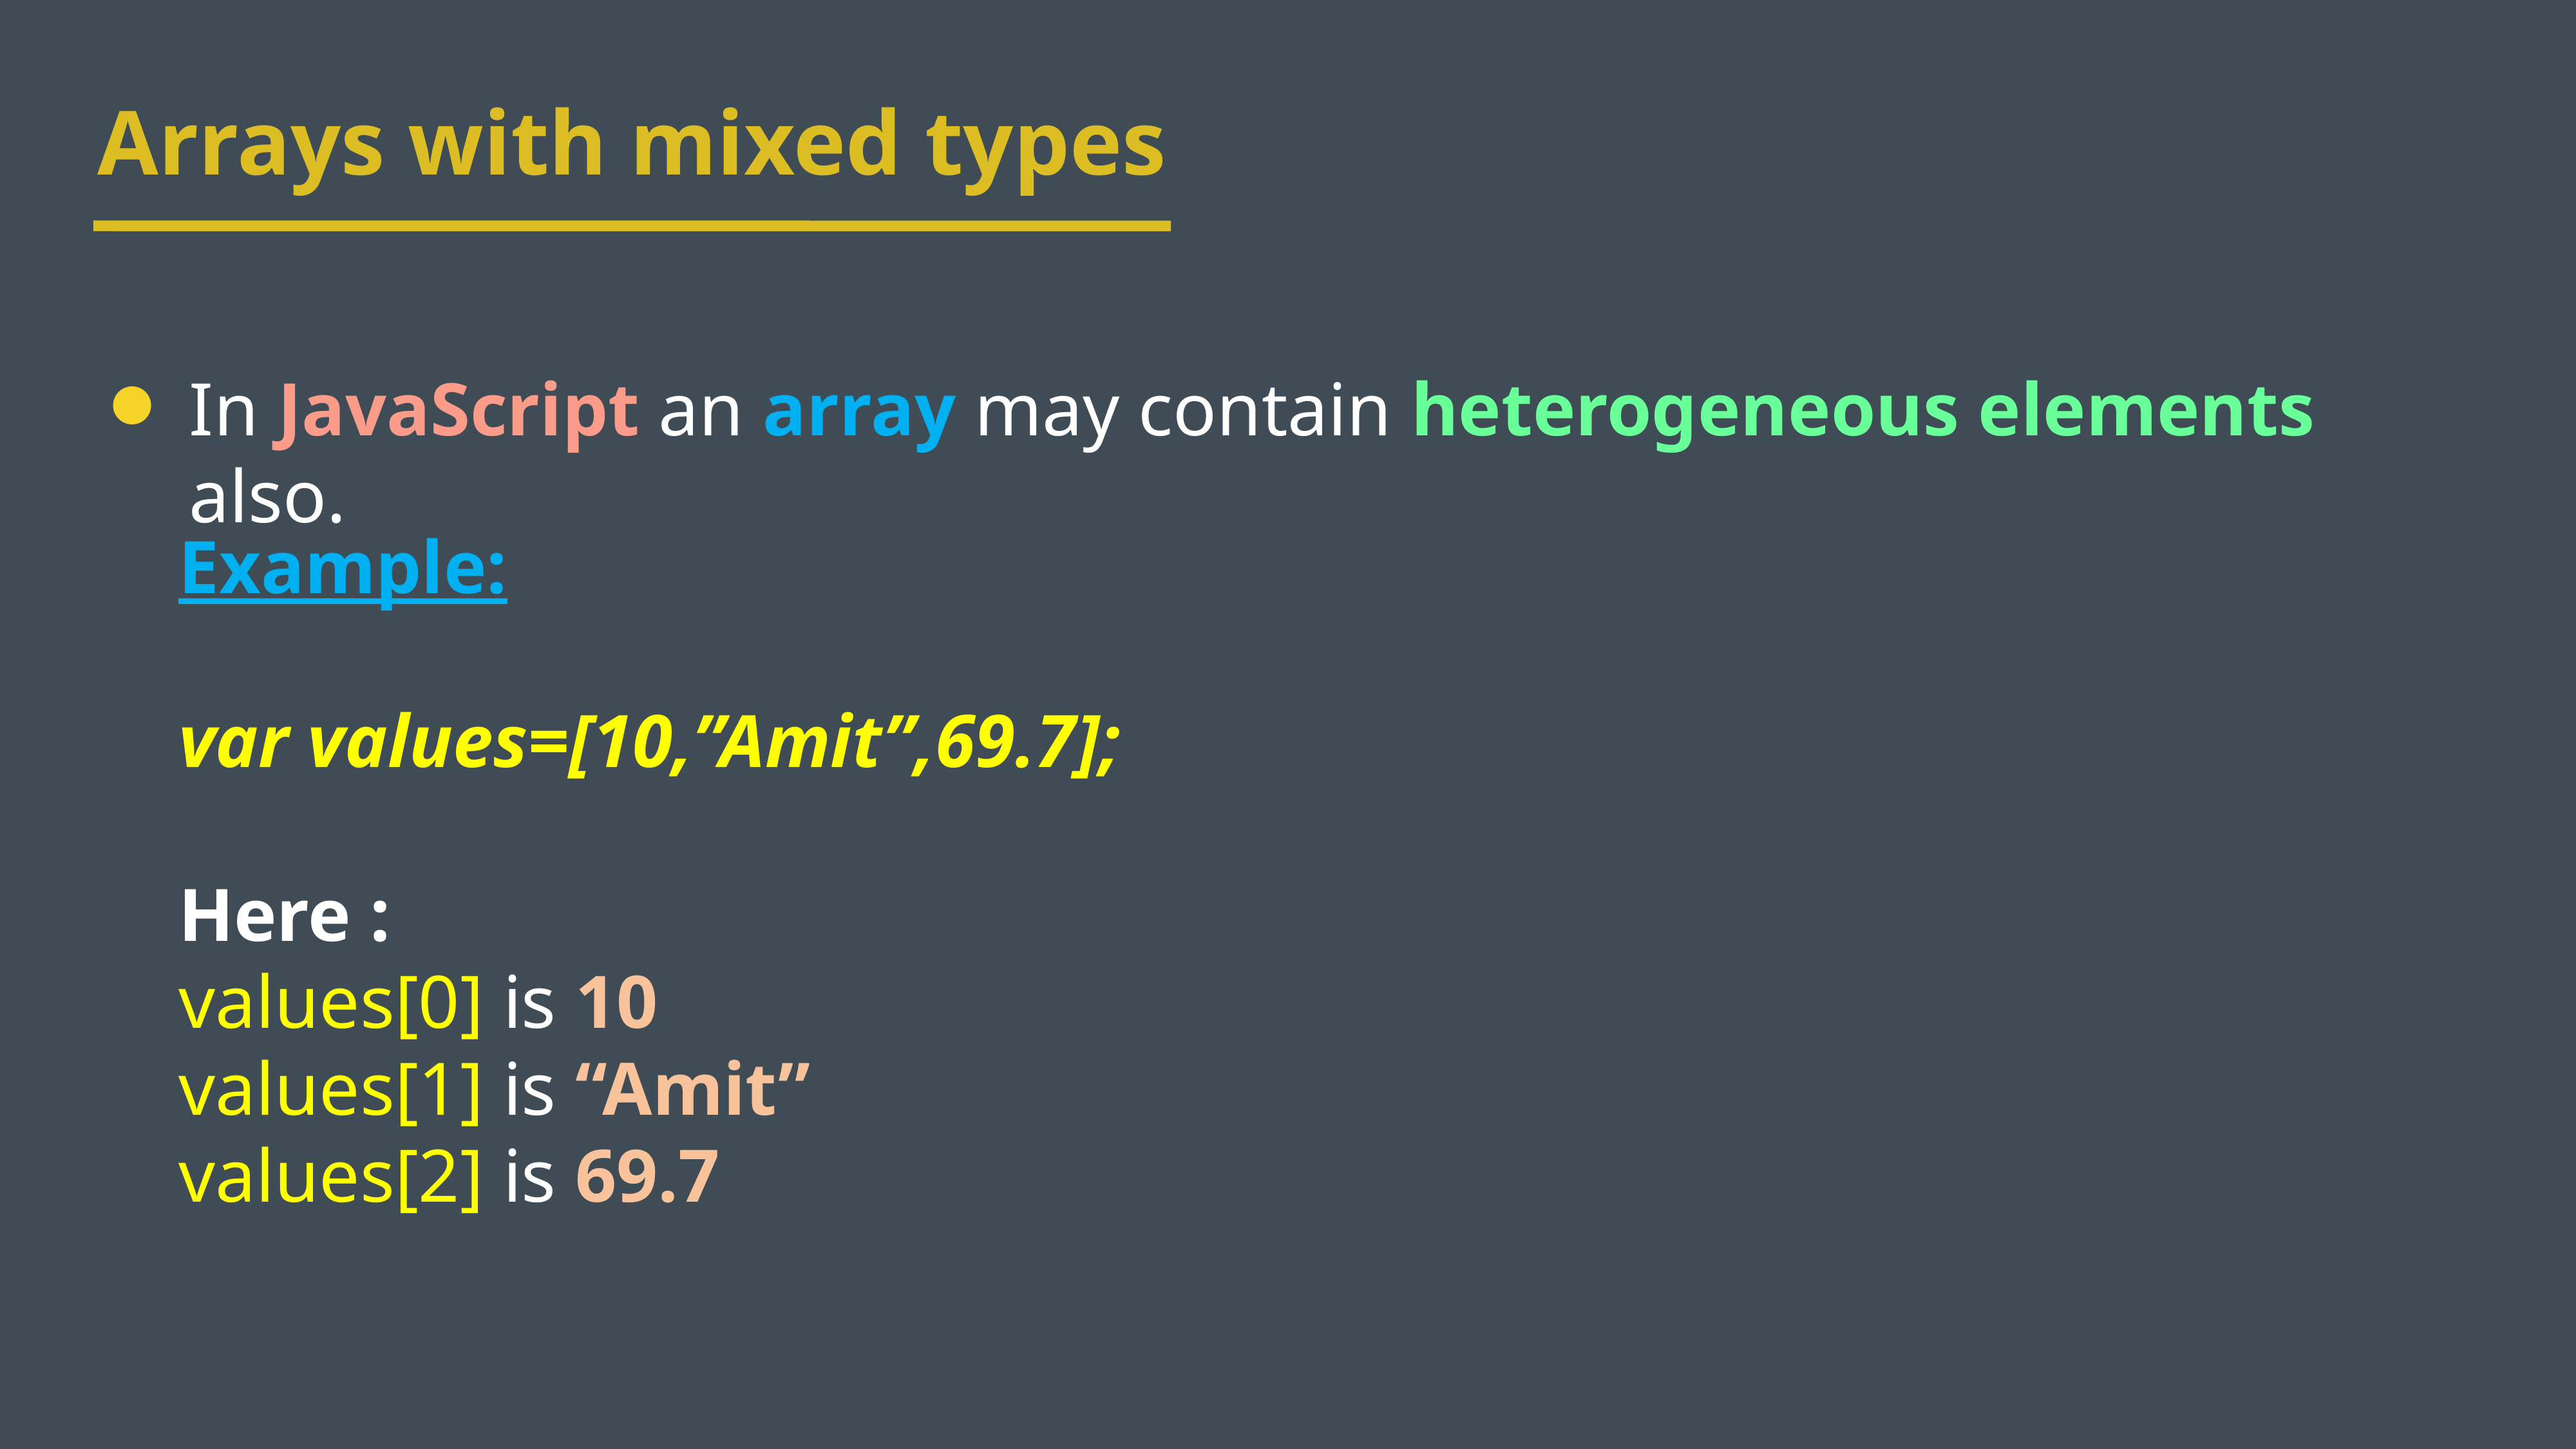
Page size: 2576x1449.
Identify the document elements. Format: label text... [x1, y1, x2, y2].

text_box [113, 386, 151, 424]
text_box In JavaScript an array may contain heterogeneous elements also. [180, 358, 2406, 542]
text_box Example: var values=[10,”Amit”,69.7]; Here : values[0] is 10 values[1] is “Amit” values[2] is 69.7 [169, 516, 2199, 1221]
text_box Arrays with mixed types [88, 81, 1177, 197]
